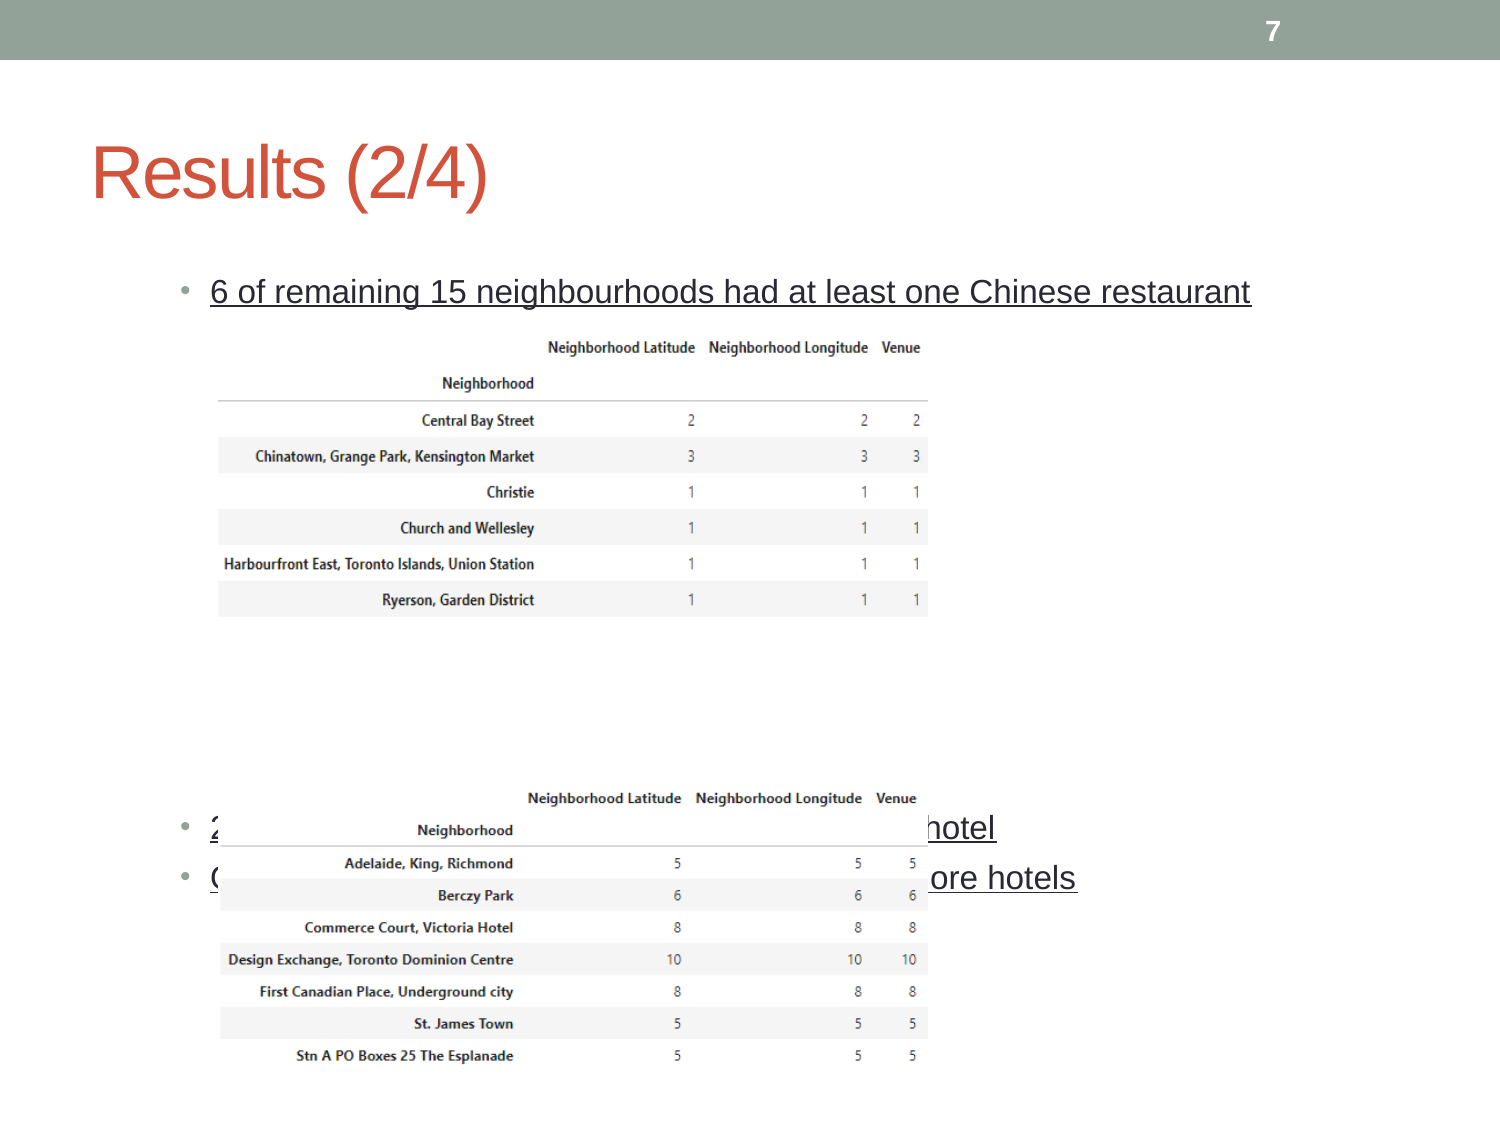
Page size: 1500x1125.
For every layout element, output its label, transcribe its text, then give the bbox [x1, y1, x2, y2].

title Results (2/4) [75, 87, 1425, 250]
slide_number 7 [1250, 3, 1425, 57]
picture [218, 326, 928, 622]
list 6 of remaining 15 neighbourhoods had at least one Chinese restaurant 2 of remaining 9 neighbourhoods did not have a hotel On the other hand, 3 neighbourhoods had 8 or more hotels [75, 262, 1425, 1063]
picture [218, 786, 928, 1071]
